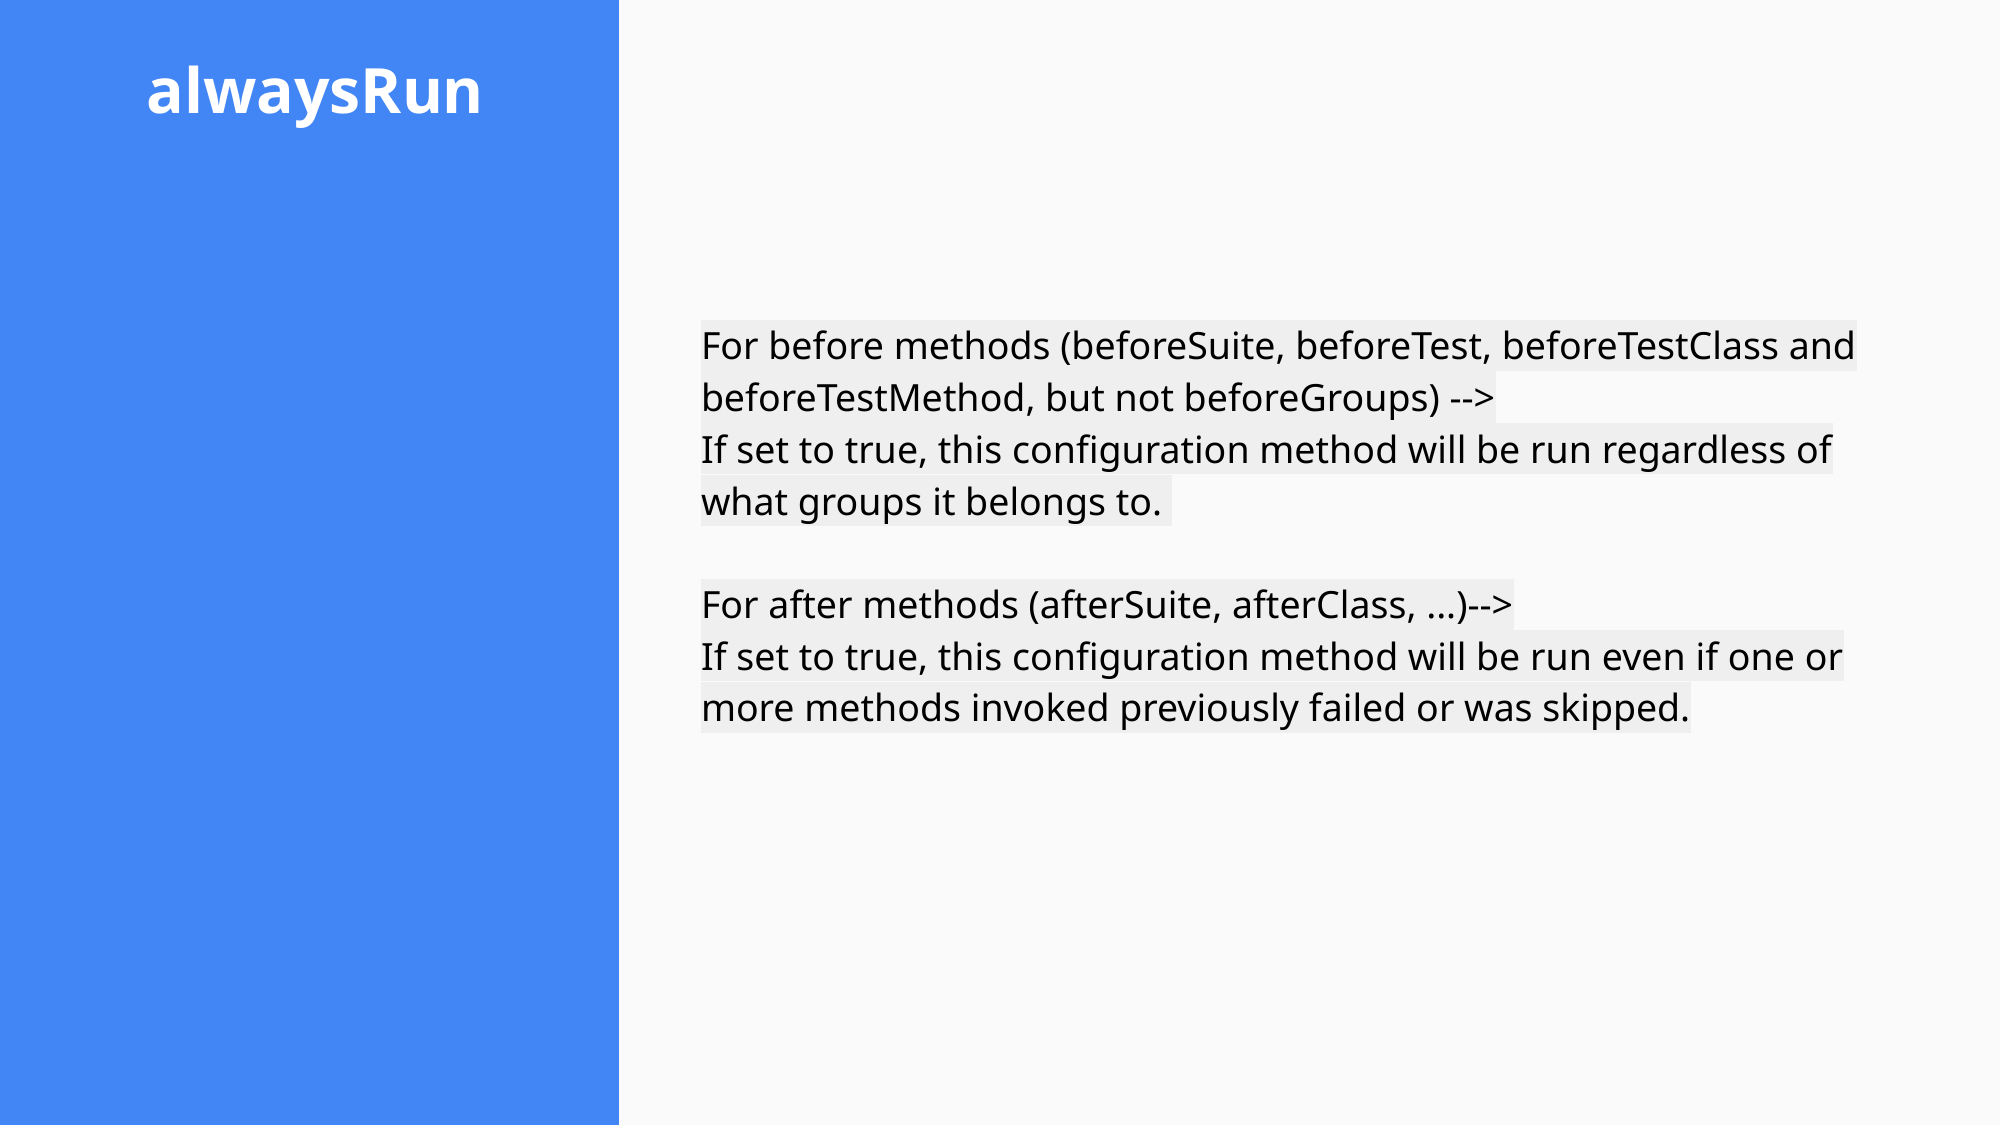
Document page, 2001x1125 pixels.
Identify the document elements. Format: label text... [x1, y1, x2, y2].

title alwaysRun [21, 36, 609, 142]
text_box For before methods (beforeSuite, beforeTest, beforeTestClass and beforeTestMethod, but not beforeGroups) --> If set to true, this configuration method will be run regardless of what groups it belongs to. For after methods (afterSuite, afterClass, ...)--> If set to true, this configuration method will be run even if one or more methods invoked previously failed or was skipped. [686, 77, 1924, 1019]
